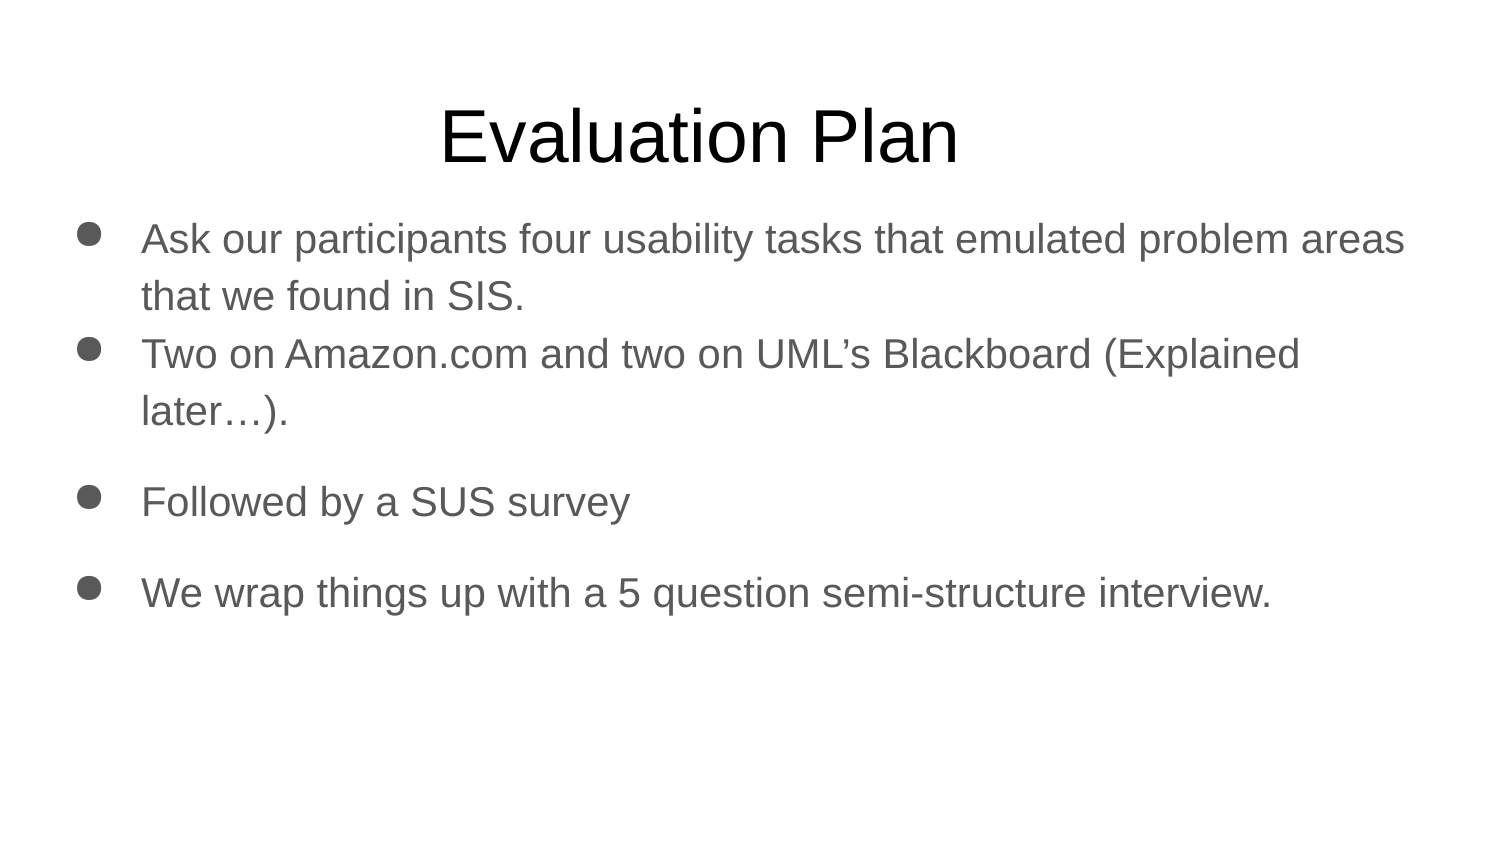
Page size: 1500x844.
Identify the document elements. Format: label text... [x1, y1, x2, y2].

list Ask our participants four usability tasks that emulated problem areas that we found in SIS. Two on Amazon.com and two on UML’s Blackboard (Explained later…). Followed by a SUS survey We wrap things up with a 5 question semi-structure interview. [51, 189, 1449, 750]
title Evaluation Plan [51, 72, 1449, 189]
